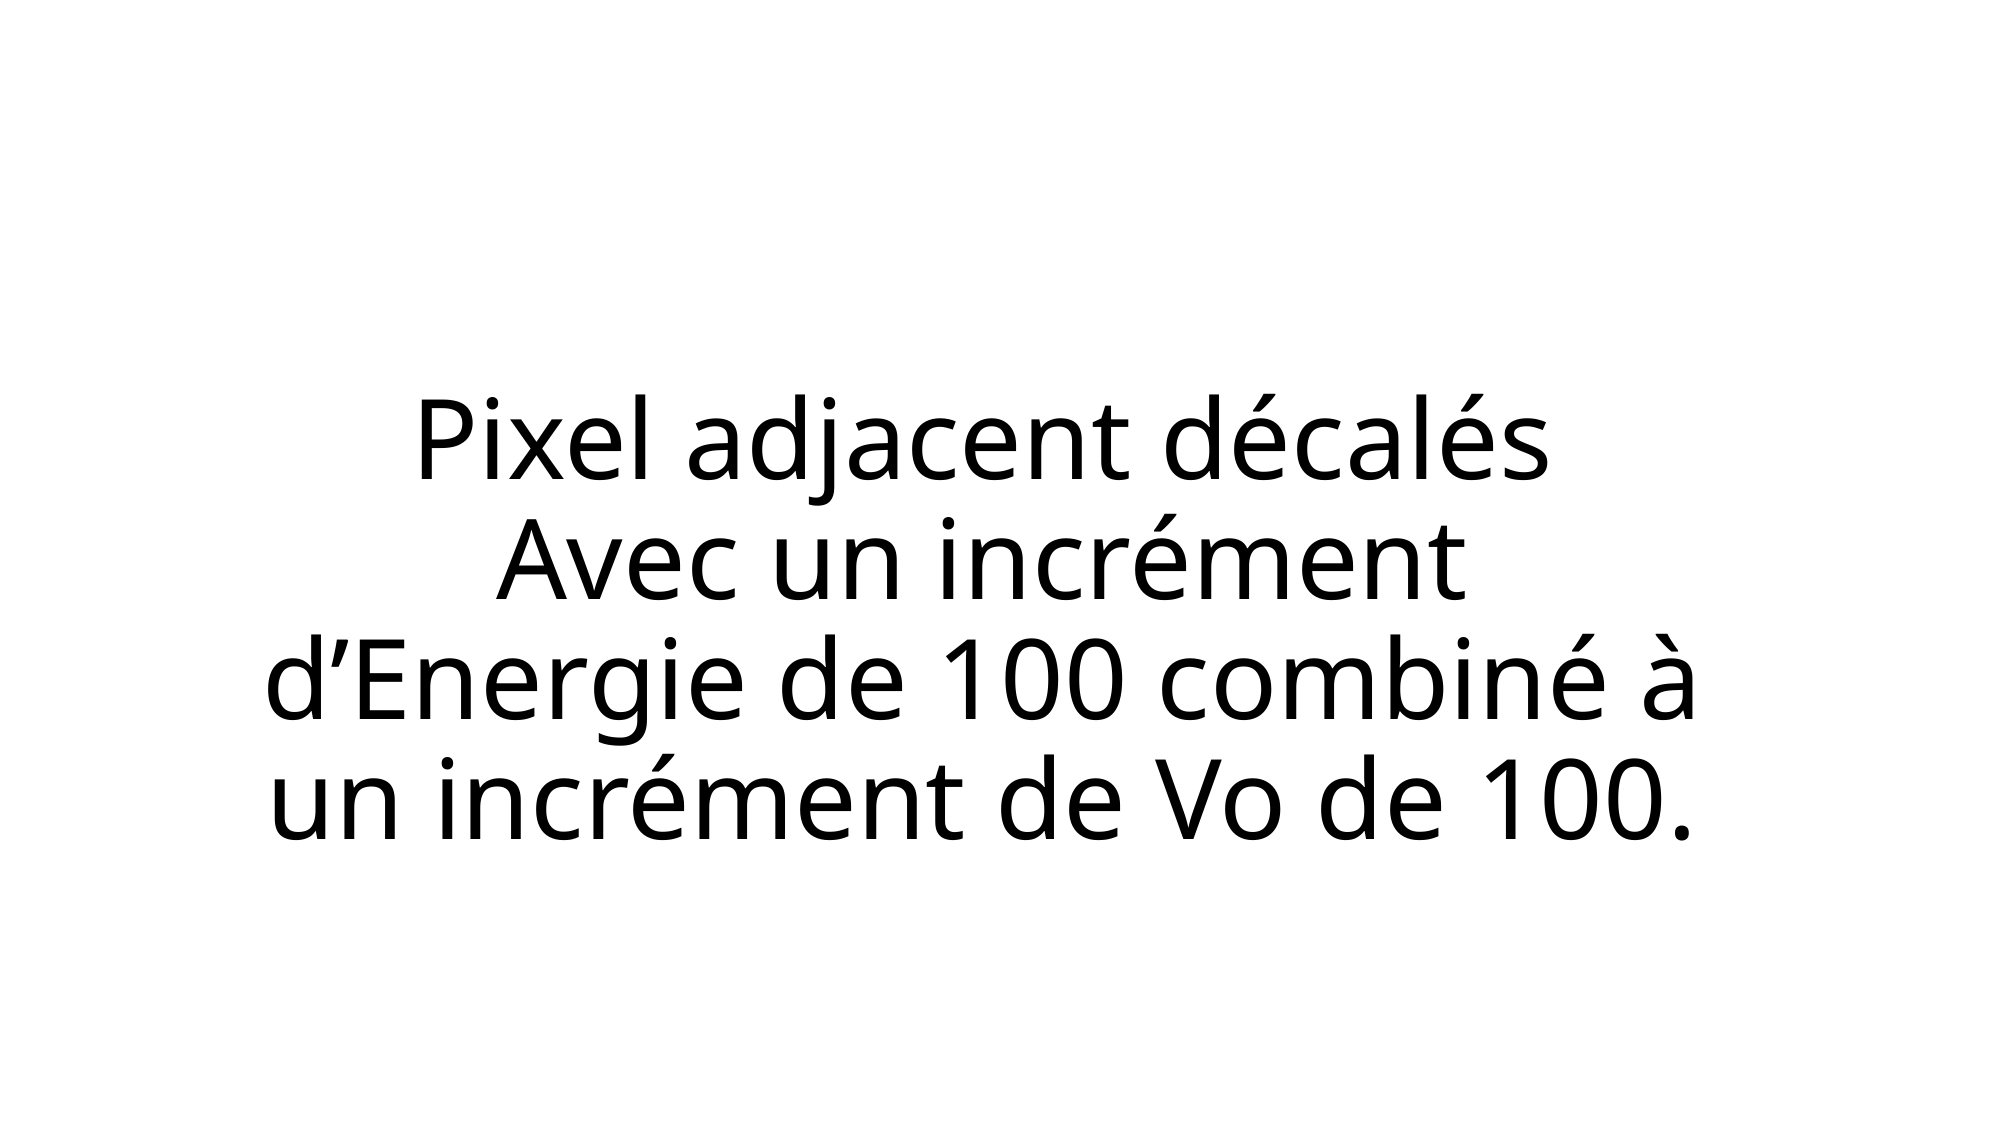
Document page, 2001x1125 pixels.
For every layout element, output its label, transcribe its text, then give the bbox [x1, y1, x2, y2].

title Pixel adjacent décalés Avec un incrément d’Energie de 100 combiné à un incrément de Vo de 100. [232, 338, 1733, 872]
